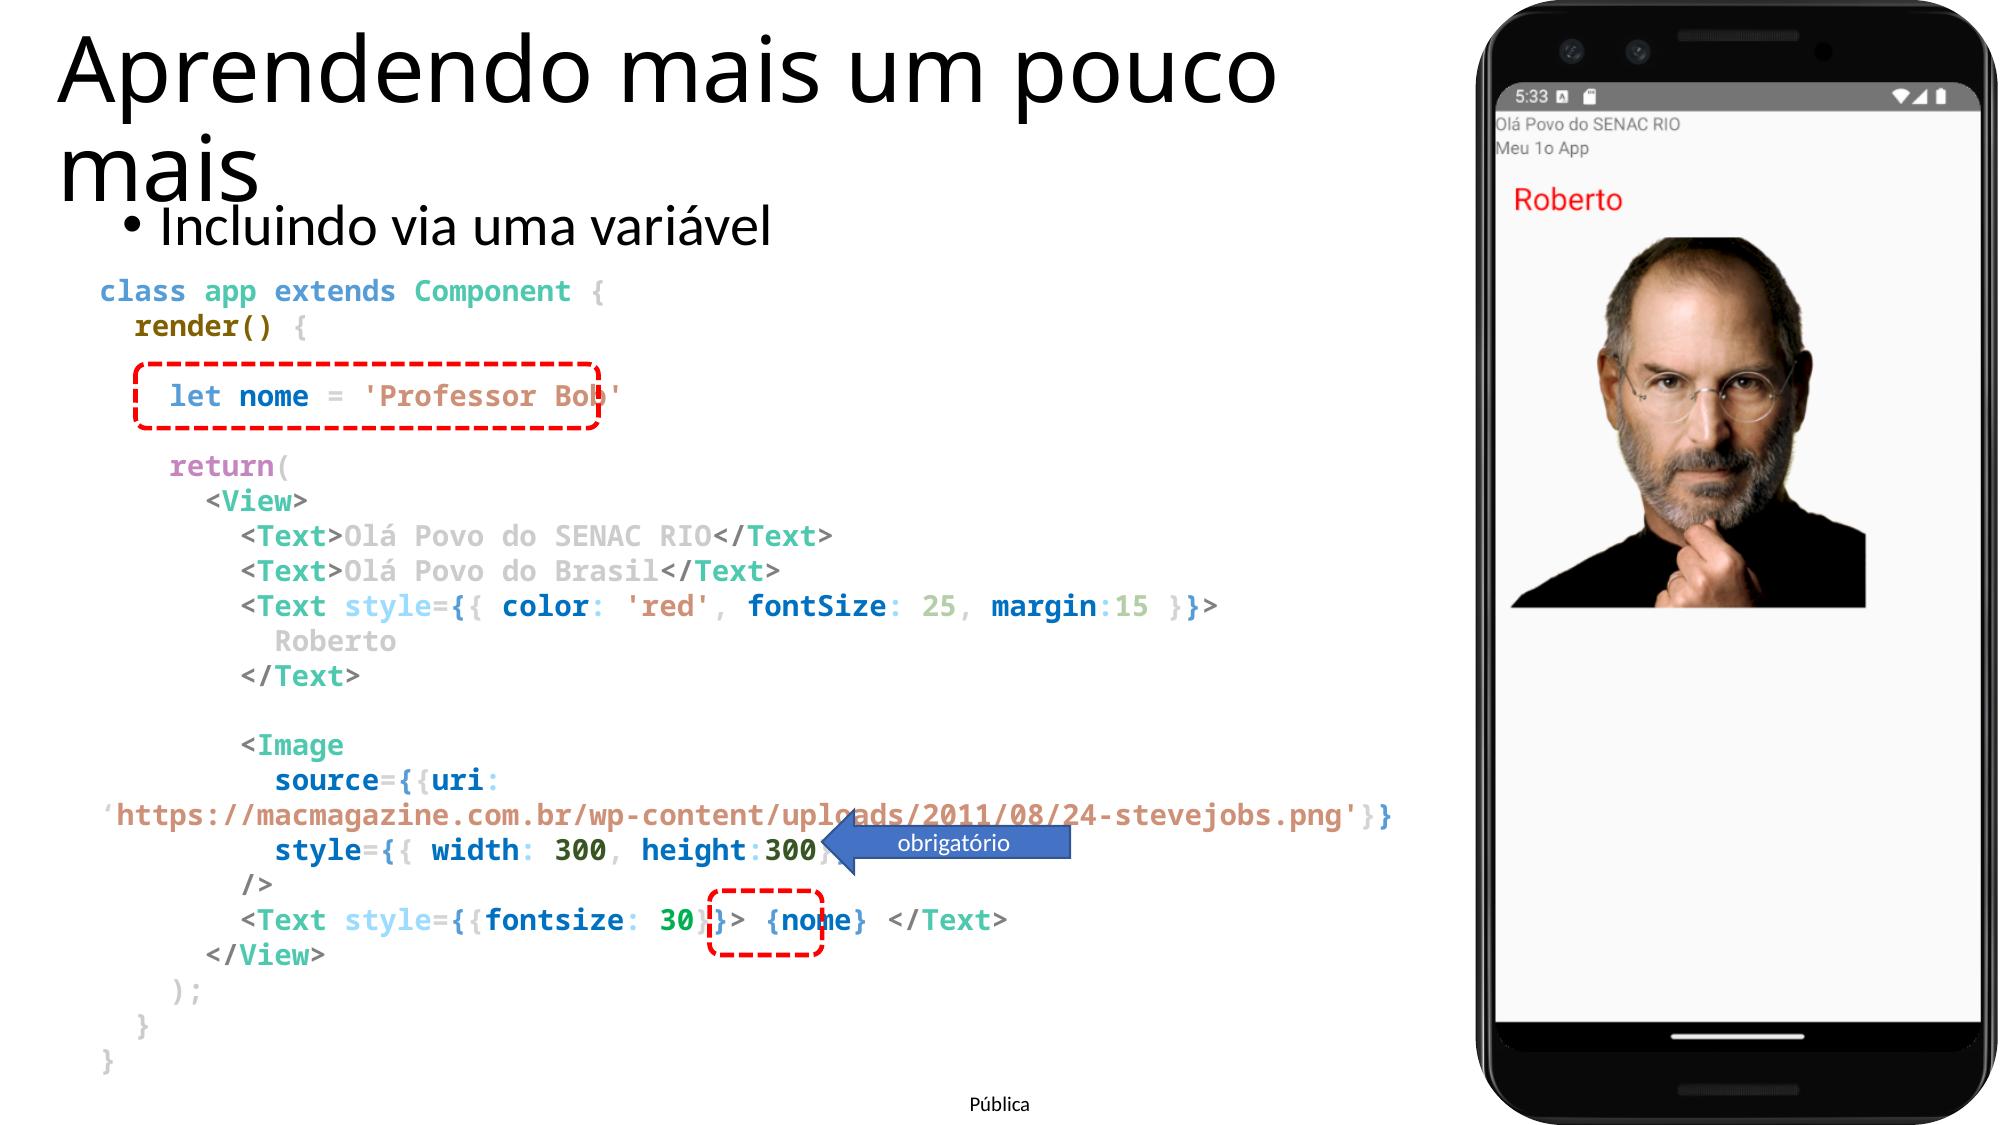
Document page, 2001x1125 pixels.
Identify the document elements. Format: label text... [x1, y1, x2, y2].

text_box [135, 364, 599, 429]
text_box obrigatório [820, 807, 1072, 877]
text_box [709, 890, 823, 955]
title Aprendendo mais um pouco mais [42, 13, 1325, 231]
text_box class app extends Component { render() { let nome = 'Professor Bob' return( <View> <Text>Olá Povo do SENAC RIO</Text> <Text>Olá Povo do Brasil</Text> <Text style={{ color: 'red', fontSize: 25, margin:15 }}> Roberto </Text> <Image source={{uri: ‘https://macmagazine.com.br/wp-content/uploads/2011/08/24-stevejobs.png'}} style={{ width: 300, height:300}} /> <Text style={{fontsize: 30}}> {nome} </Text> </View> ); } } [84, 264, 1452, 1084]
picture [1475, 0, 1998, 1125]
list Incluindo via uma variável [107, 187, 1190, 264]
